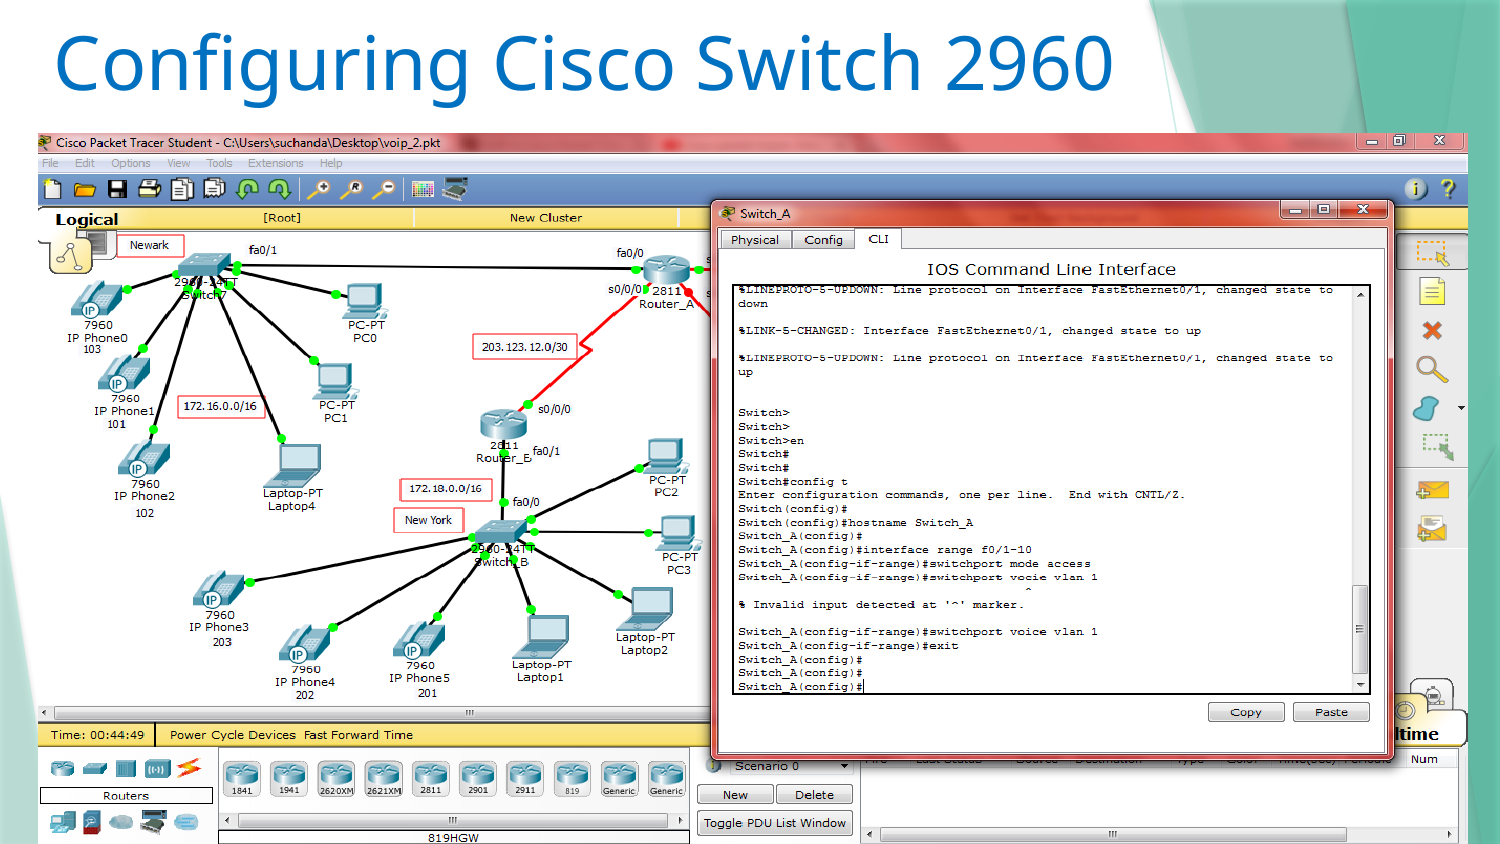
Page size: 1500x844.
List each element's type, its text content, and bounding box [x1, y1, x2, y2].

picture [38, 132, 1469, 844]
title Configuring Cisco Switch 2960 [38, 15, 1239, 121]
